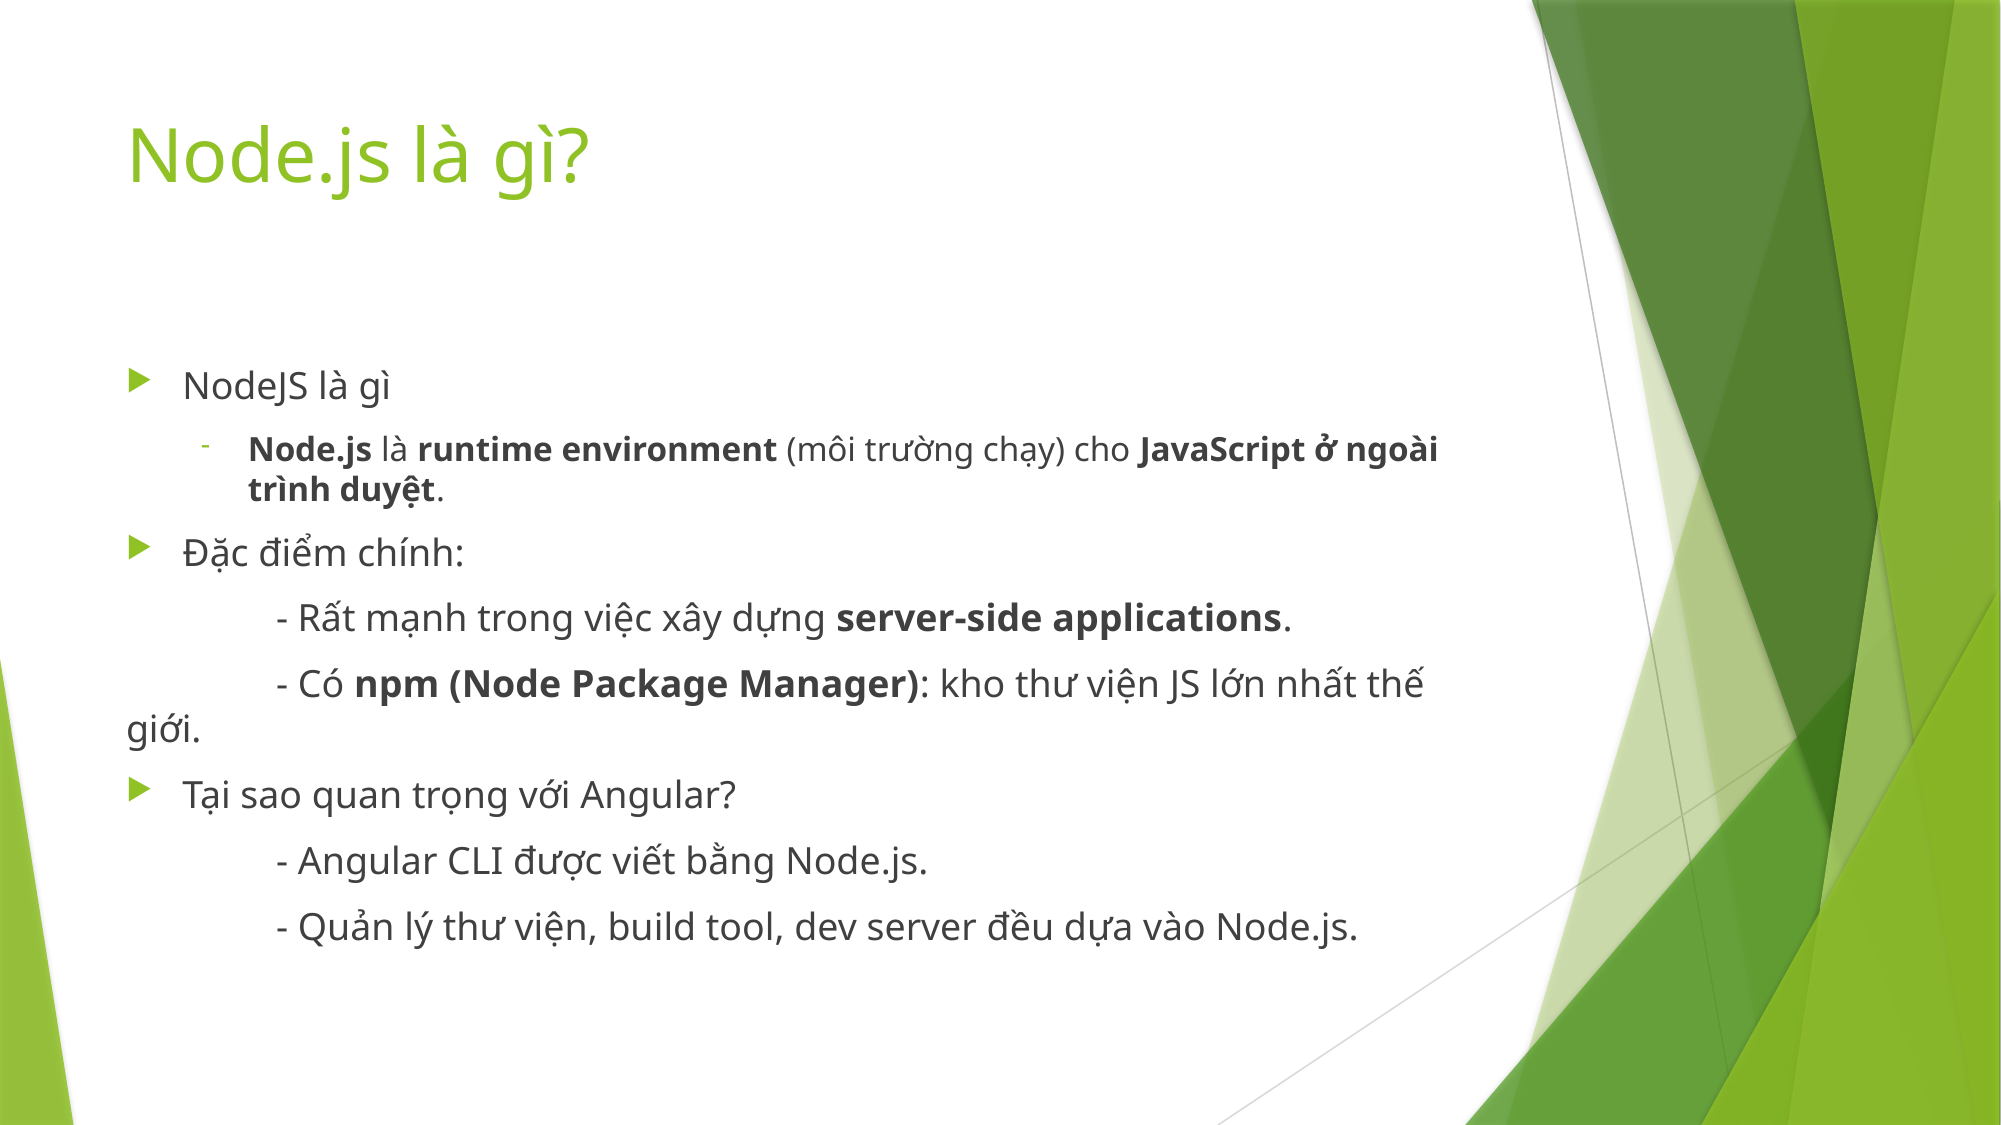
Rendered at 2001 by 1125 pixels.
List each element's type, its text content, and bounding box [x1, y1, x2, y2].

list NodeJS là gì Node.js là runtime environment (môi trường chạy) cho JavaScript ở ngoài trình duyệt. Đặc điểm chính: - Rất mạnh trong việc xây dựng server-side applications. - Có npm (Node Package Manager): kho thư viện JS lớn nhất thế giới. Tại sao quan trọng với Angular? - Angular CLI được viết bằng Node.js. - Quản lý thư viện, build tool, dev server đều dựa vào Node.js. [111, 354, 1522, 992]
title Node.js là gì? [111, 99, 1522, 317]
